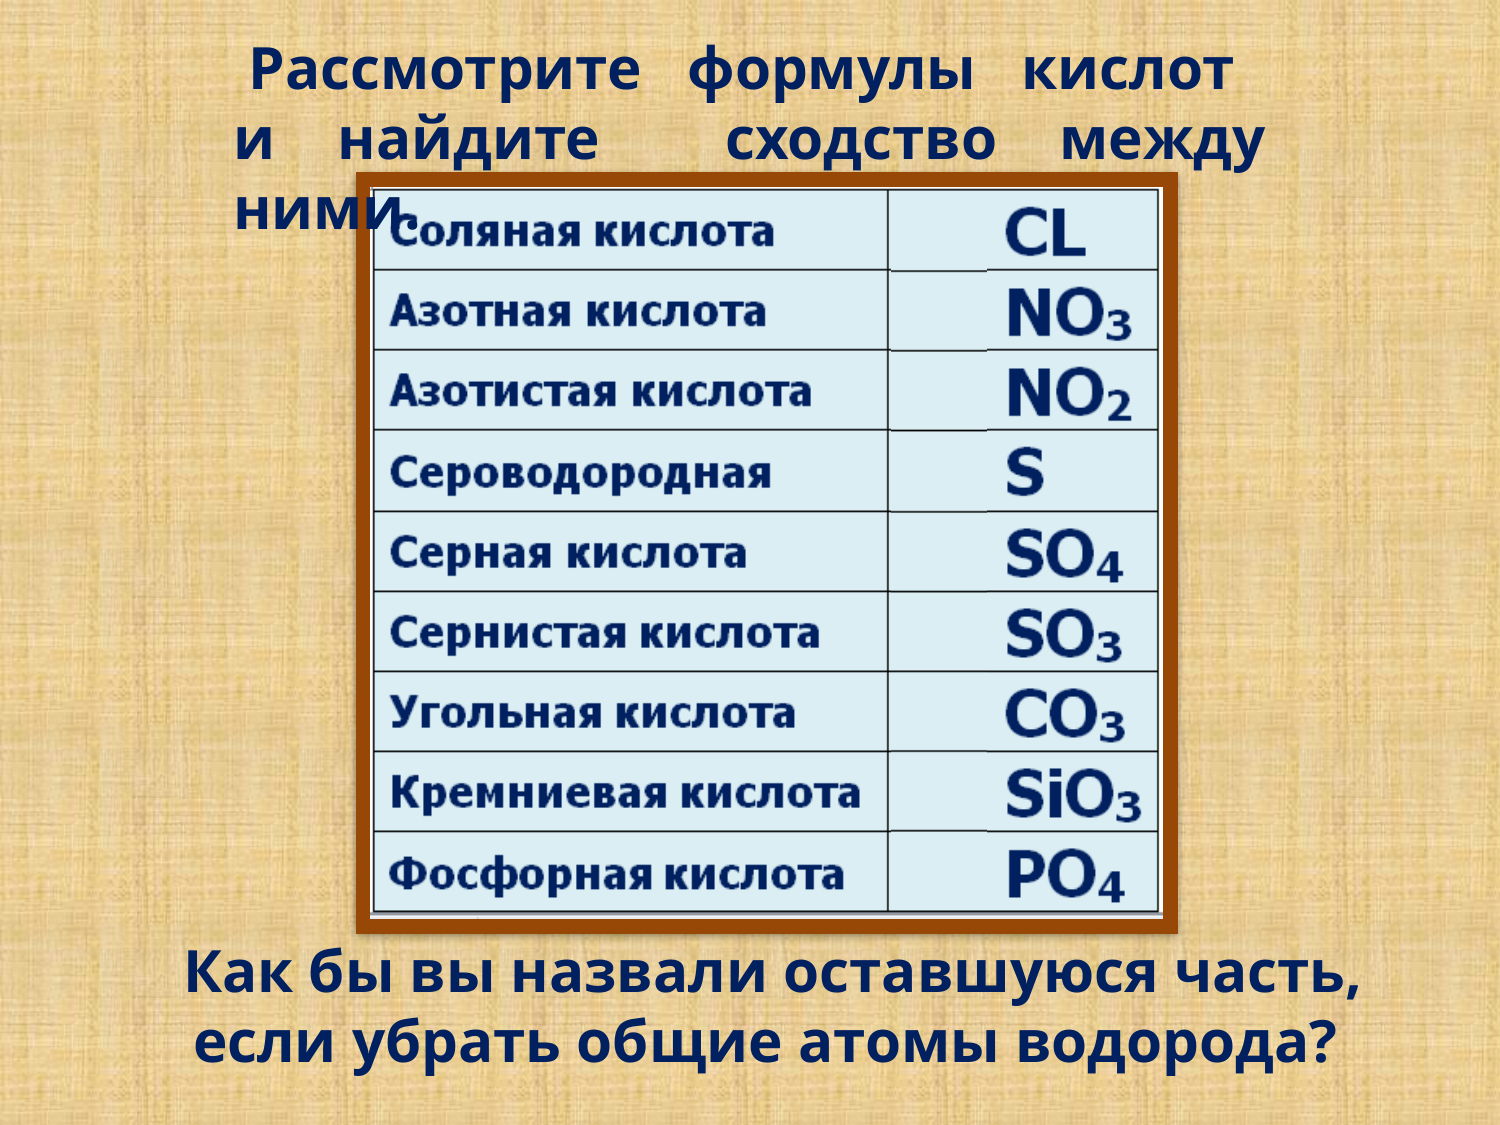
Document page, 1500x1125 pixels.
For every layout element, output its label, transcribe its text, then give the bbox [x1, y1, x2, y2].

text_box Как бы вы назвали оставшуюся часть, если убрать общие атомы водорода? [100, 927, 1400, 1082]
text_box Рассмотрите формулы кислот и найдите сходство между ними. [218, 23, 1282, 249]
picture [0, 0, 1500, 1125]
